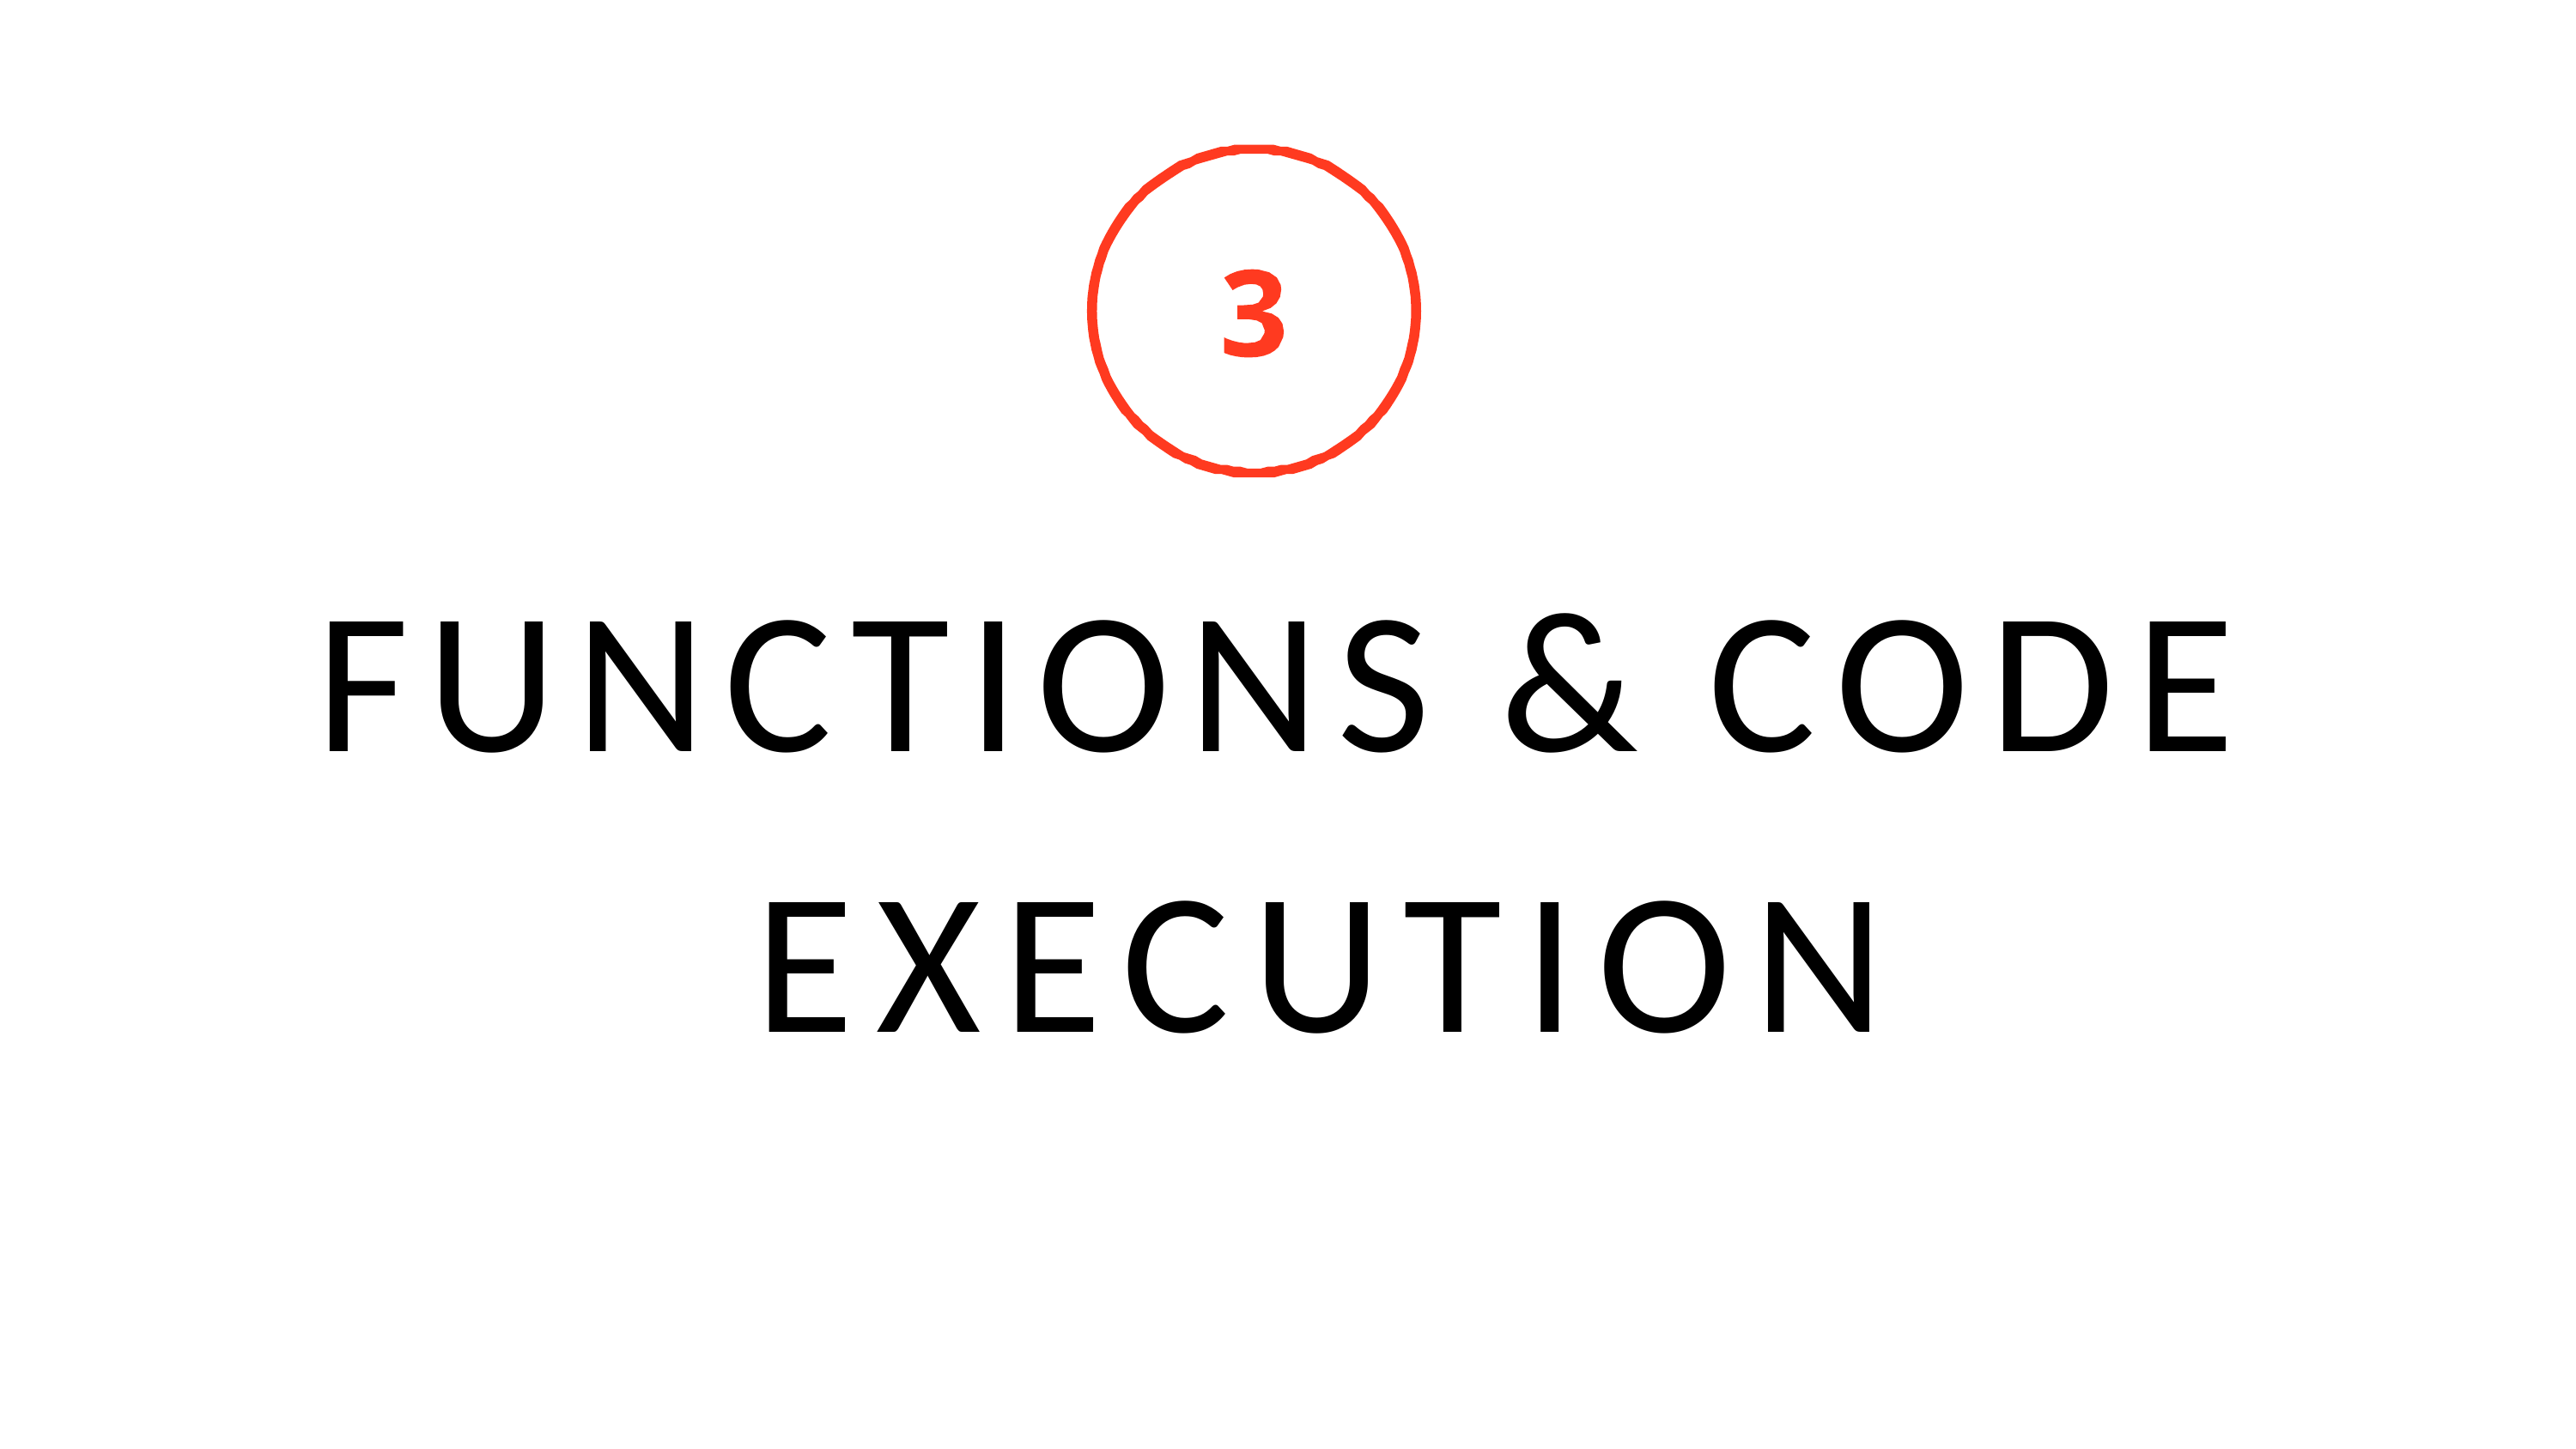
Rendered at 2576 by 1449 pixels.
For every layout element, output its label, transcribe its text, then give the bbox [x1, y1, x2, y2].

title FUNCTIONS & CODE EXECUTION [314, 508, 2262, 1074]
text_box [1086, 144, 1422, 478]
